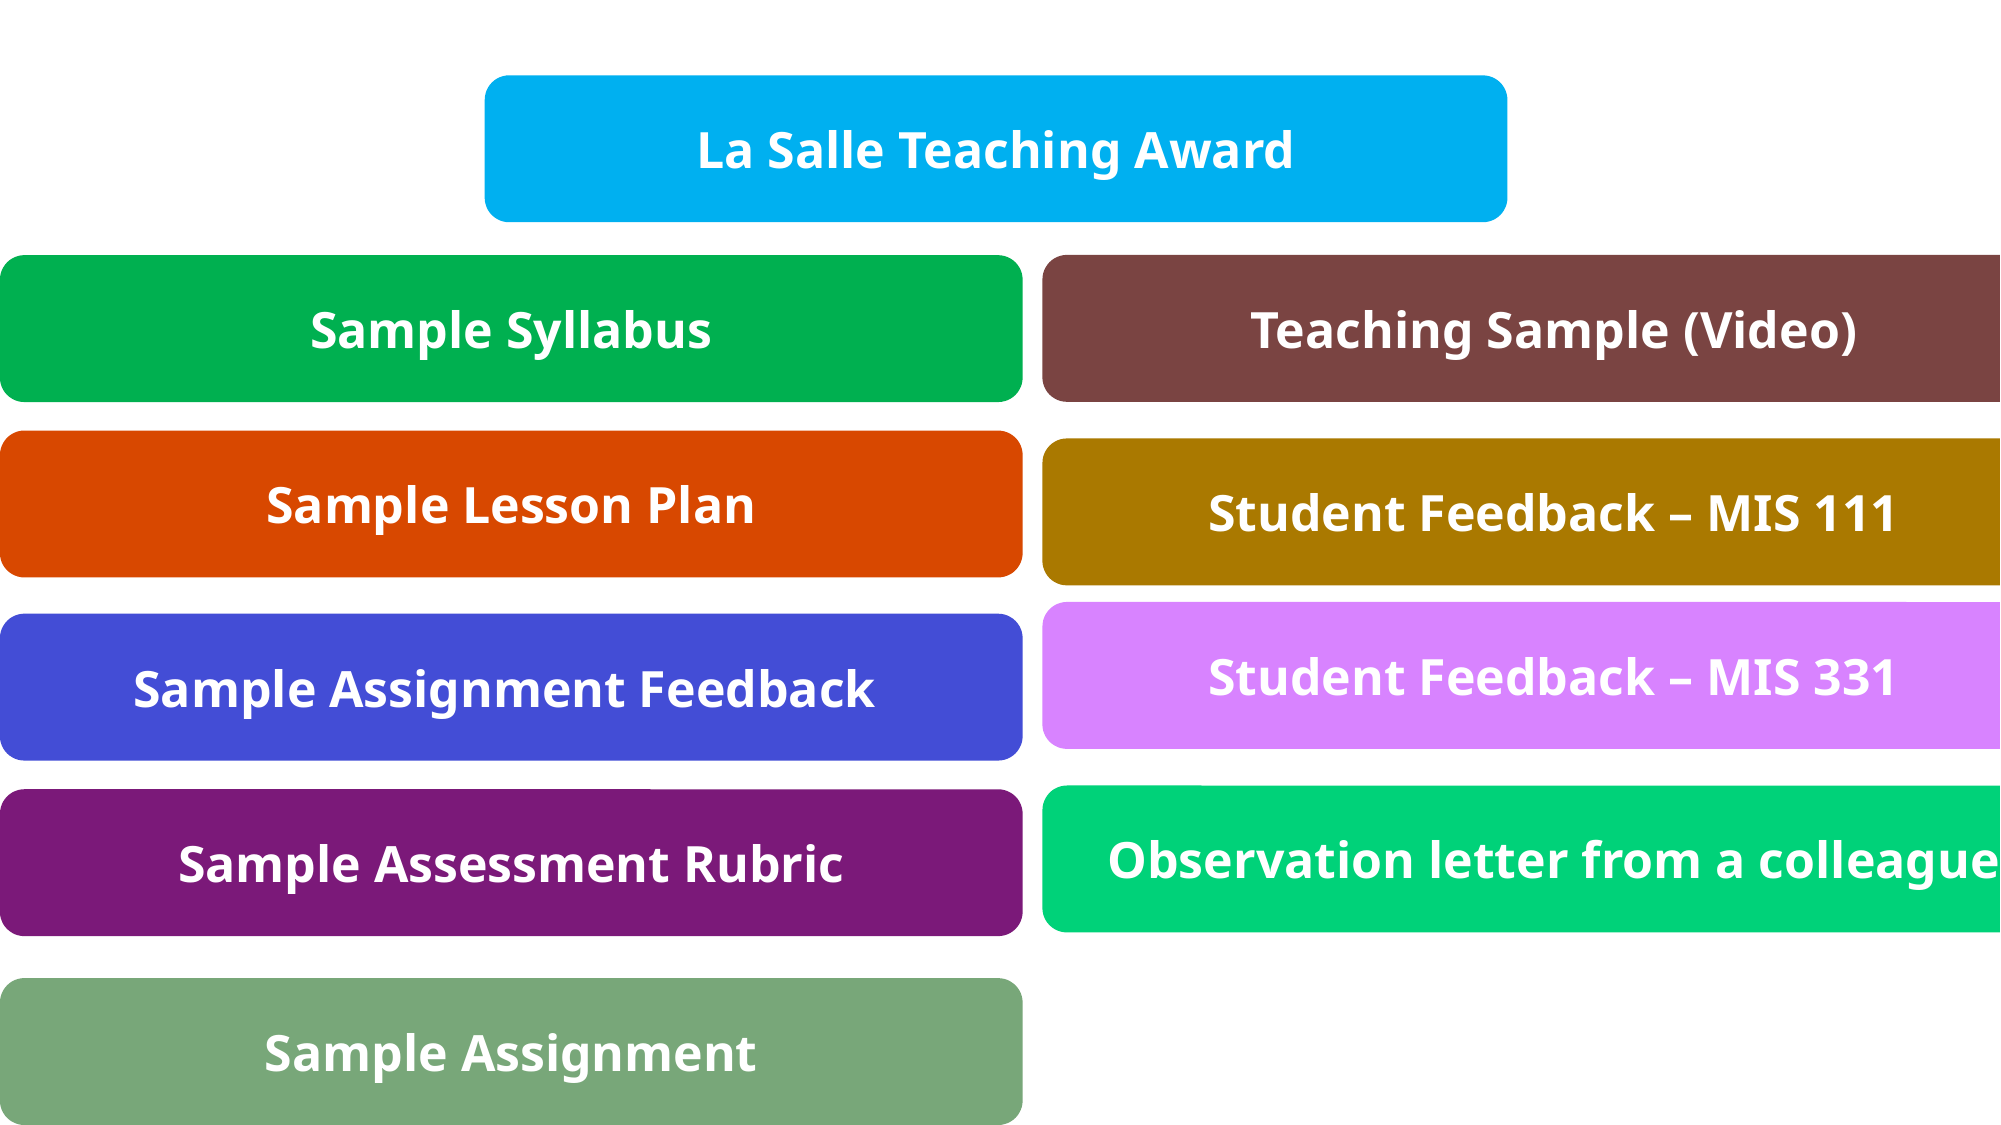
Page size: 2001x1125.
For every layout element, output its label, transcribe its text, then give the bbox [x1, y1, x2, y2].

text_box Sample Assignment [0, 977, 1024, 1125]
text_box Sample Lesson Plan [0, 429, 1024, 579]
text_box Student Feedback – MIS 331 [1041, 600, 2000, 750]
text_box La Salle Teaching Award [483, 74, 1509, 224]
text_box Sample Syllabus [0, 254, 1024, 404]
text_box Sample Assignment Feedback [0, 612, 1024, 762]
text_box Student Feedback – MIS 111 [1041, 437, 2000, 587]
text_box Teaching Sample (Video) [1041, 253, 2000, 403]
text_box Observation letter from a colleague [1041, 784, 2000, 934]
text_box Sample Assessment Rubric [0, 788, 1024, 938]
